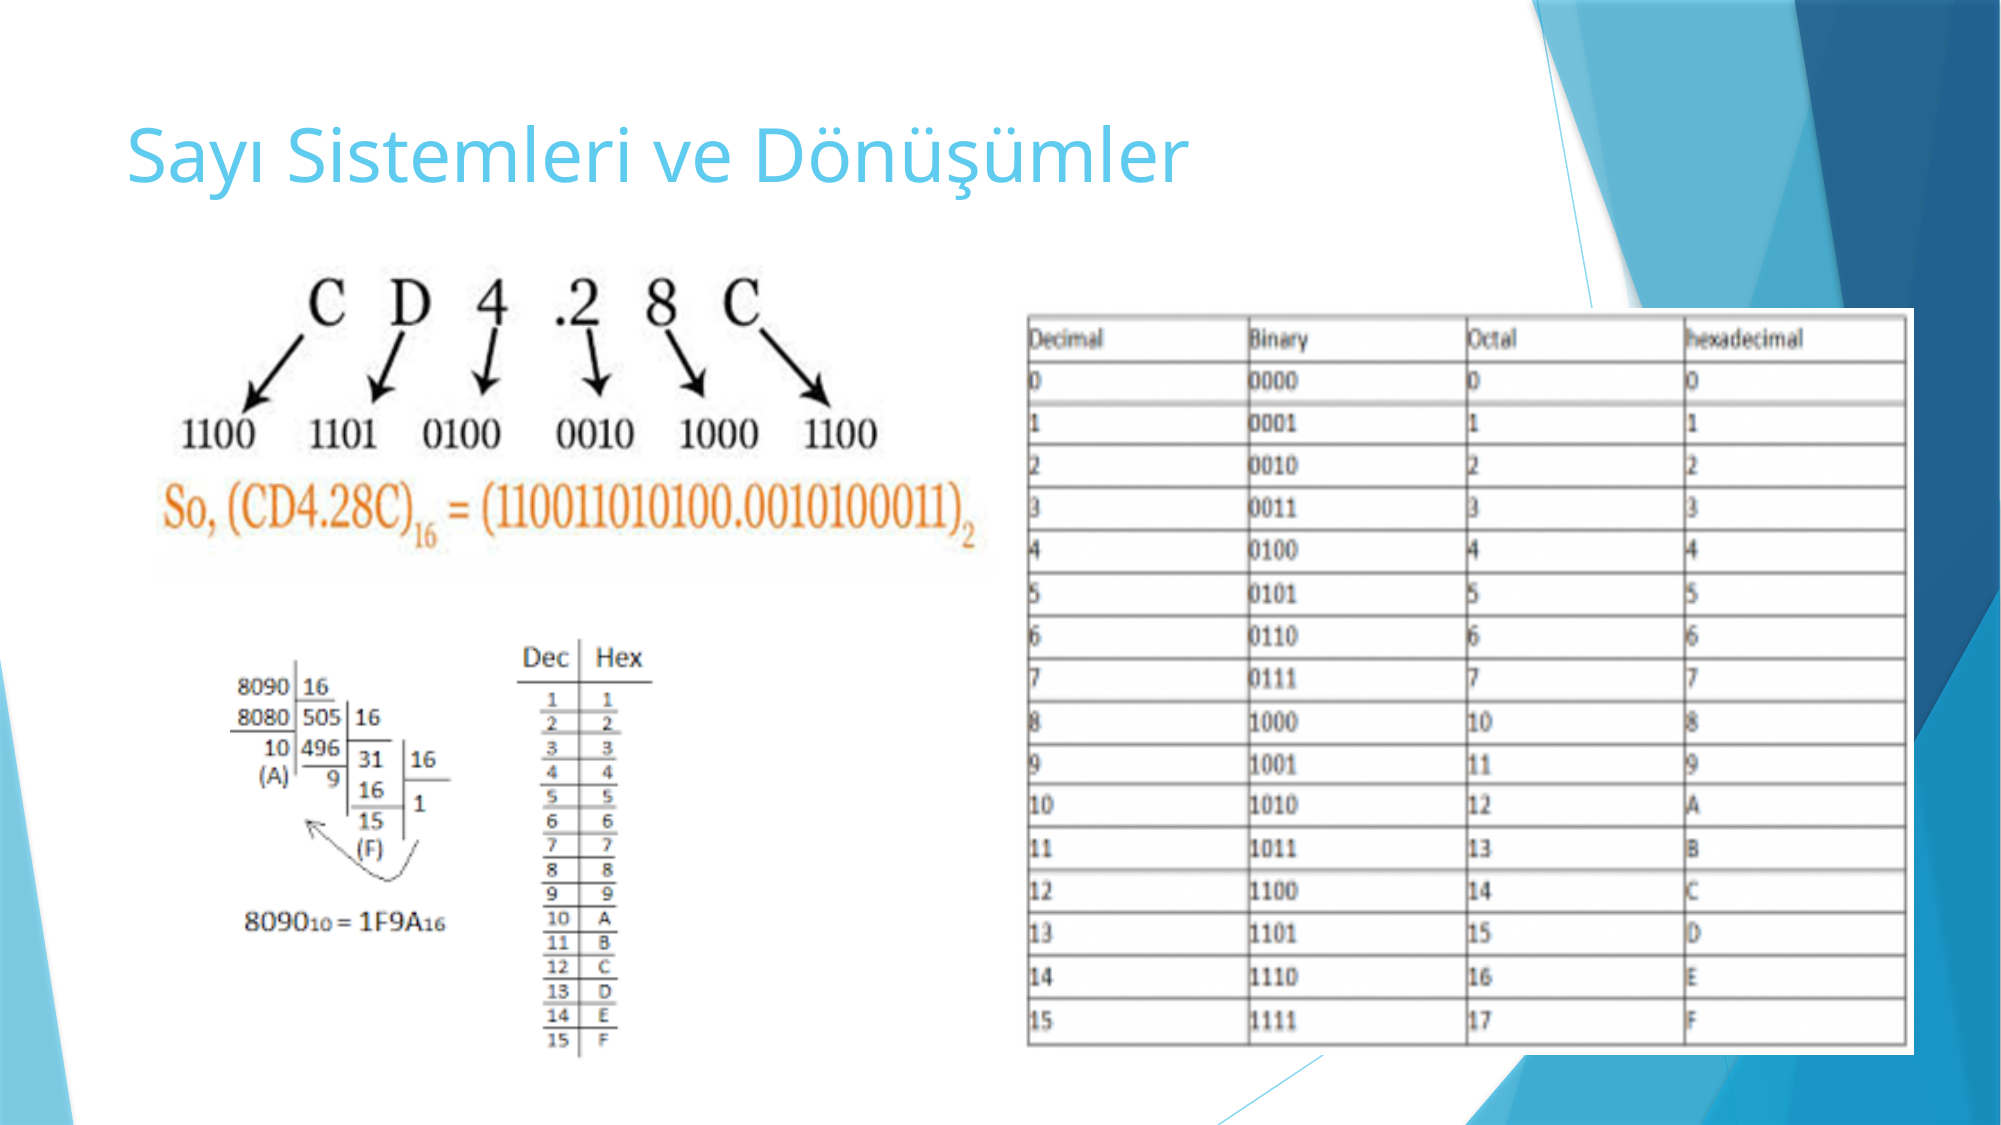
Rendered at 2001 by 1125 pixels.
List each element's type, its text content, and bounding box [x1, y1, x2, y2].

picture [230, 613, 817, 1082]
picture [1018, 308, 1915, 1056]
picture [156, 264, 995, 579]
title Sayı Sistemleri ve Dönüşümler [111, 99, 1522, 317]
